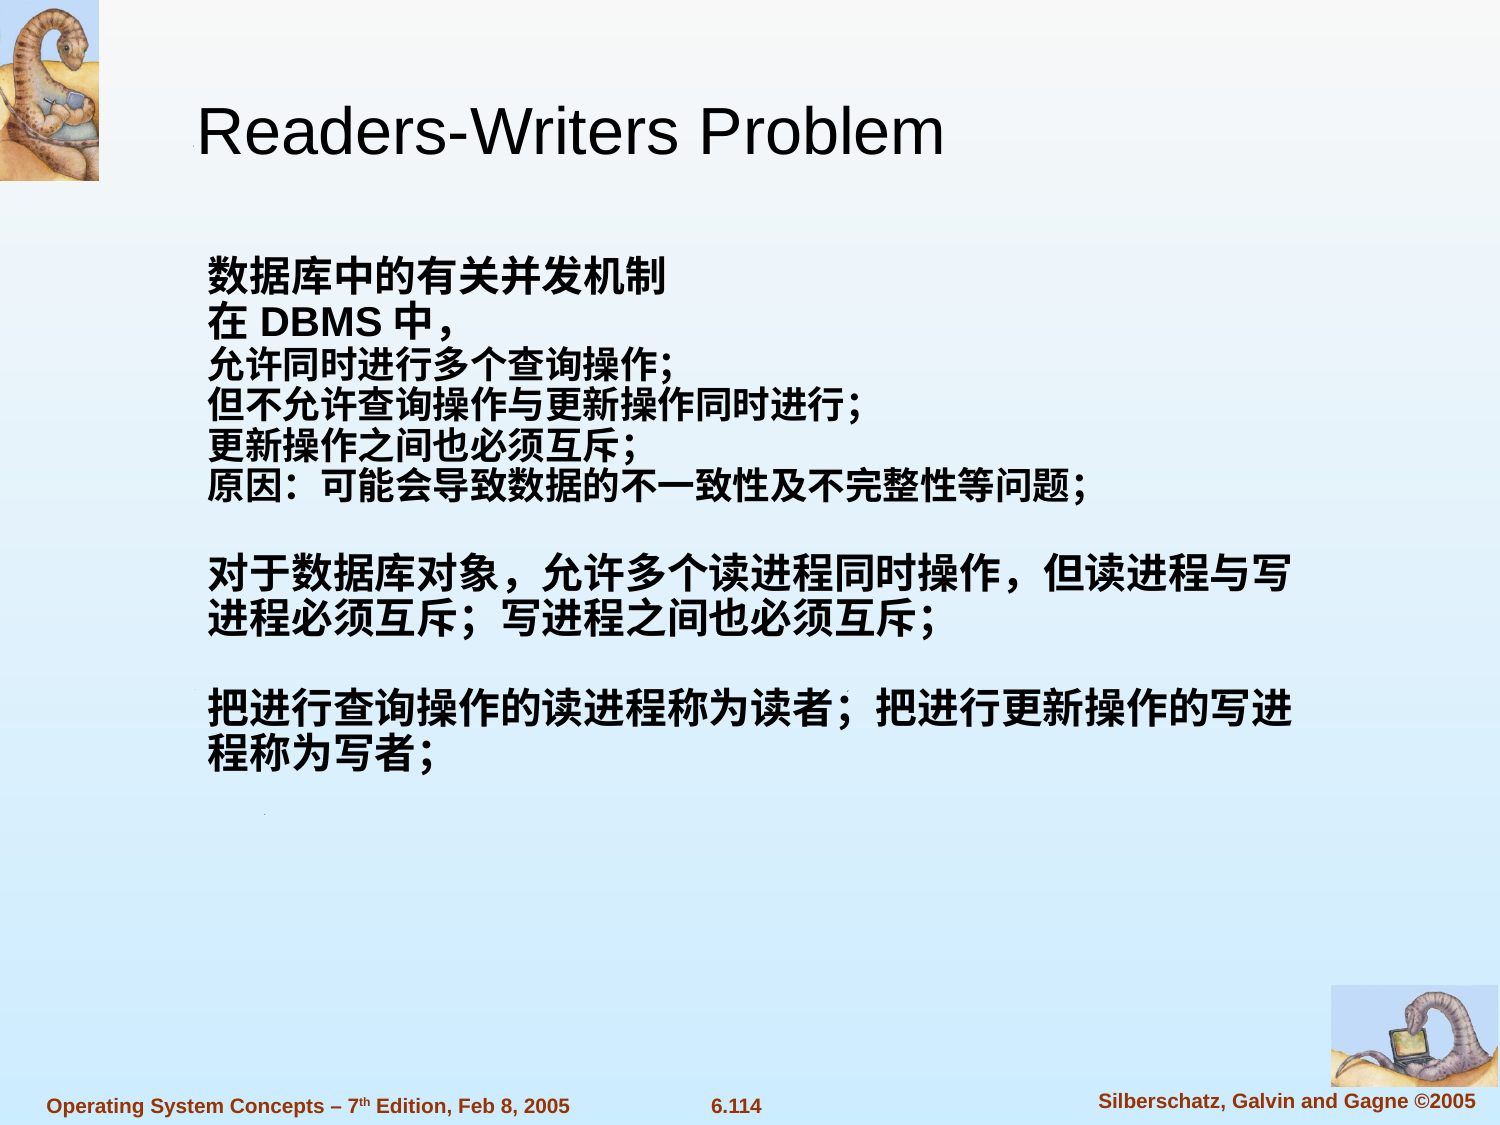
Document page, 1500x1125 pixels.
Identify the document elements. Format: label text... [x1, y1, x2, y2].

picture [0, 0, 99, 181]
list 数据库中的有关并发机制 在DBMS中， 允许同时进行多个查询操作； 但不允许查询操作与更新操作同时进行； 更新操作之间也必须互斥； 原因：可能会导致数据的不一致性及不完整性等问题； 对于数据库对象，允许多个读进程同时操作，但读进程与写进程必须互斥；写进程之间也必须互斥； 把进行查询操作的读进程称为读者；把进行更新操作的写进程称为写者； [192, 248, 1343, 961]
title Readers-Writers Problem [181, 82, 1457, 175]
picture [1331, 985, 1498, 1087]
